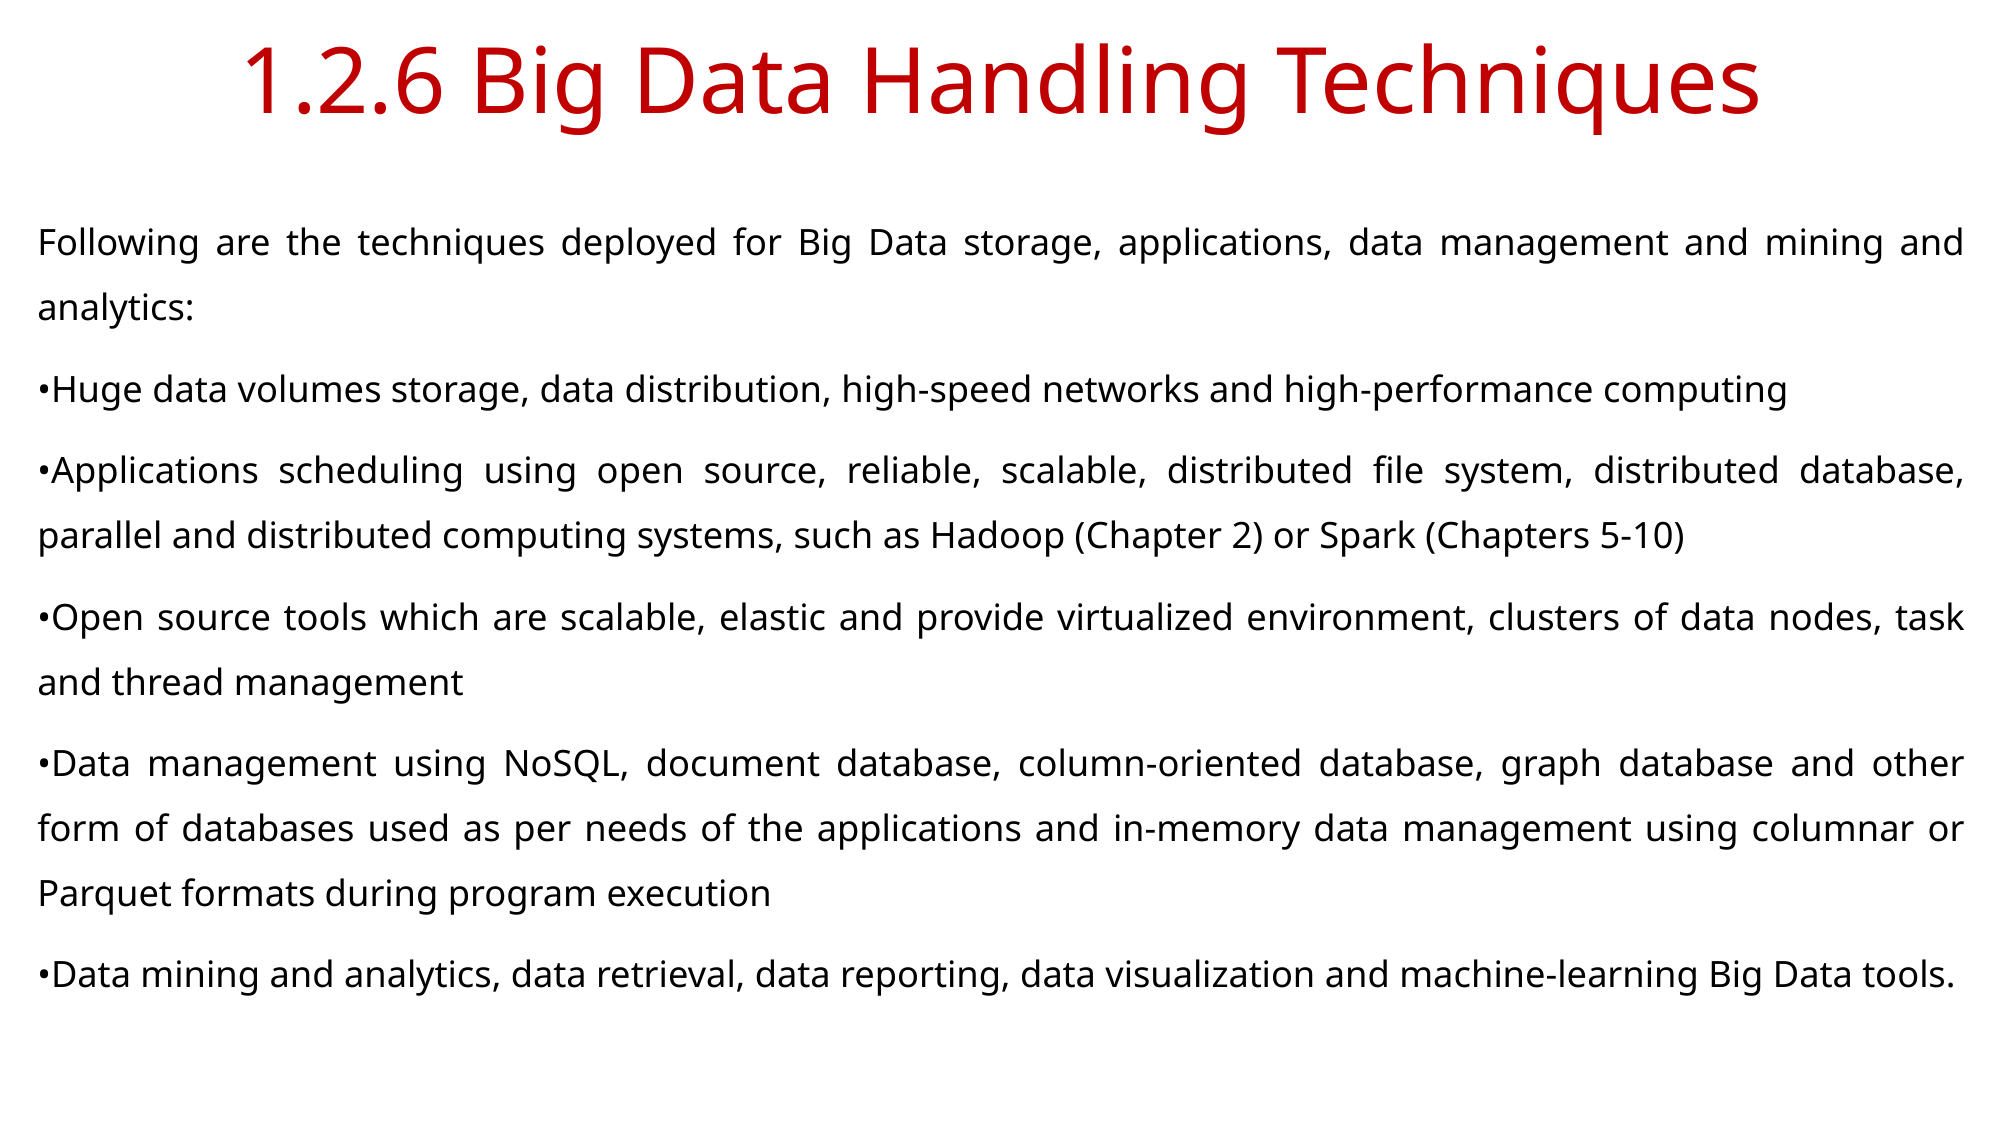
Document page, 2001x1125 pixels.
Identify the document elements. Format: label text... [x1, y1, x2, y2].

list Following are the techniques deployed for Big Data storage, applications, data management and mining and analytics: •Huge data volumes storage, data distribution, high-speed networks and high-performance computing •Applications scheduling using open source, reliable, scalable, distributed file system, distributed database, parallel and distributed computing systems, such as Hadoop (Chapter 2) or Spark (Chapters 5-10) •Open source tools which are scalable, elastic and provide virtualized environment, clusters of data nodes, task and thread management •Data management using NoSQL, document database, column-oriented database, graph database and other form of databases used as per needs of the applications and in-memory data management using columnar or Parquet formats during program execution •Data mining and analytics, data retrieval, data reporting, data visualization and machine-learning Big Data tools. [22, 190, 1982, 1043]
title 1.2.6 Big Data Handling Techniques [22, 0, 1982, 168]
